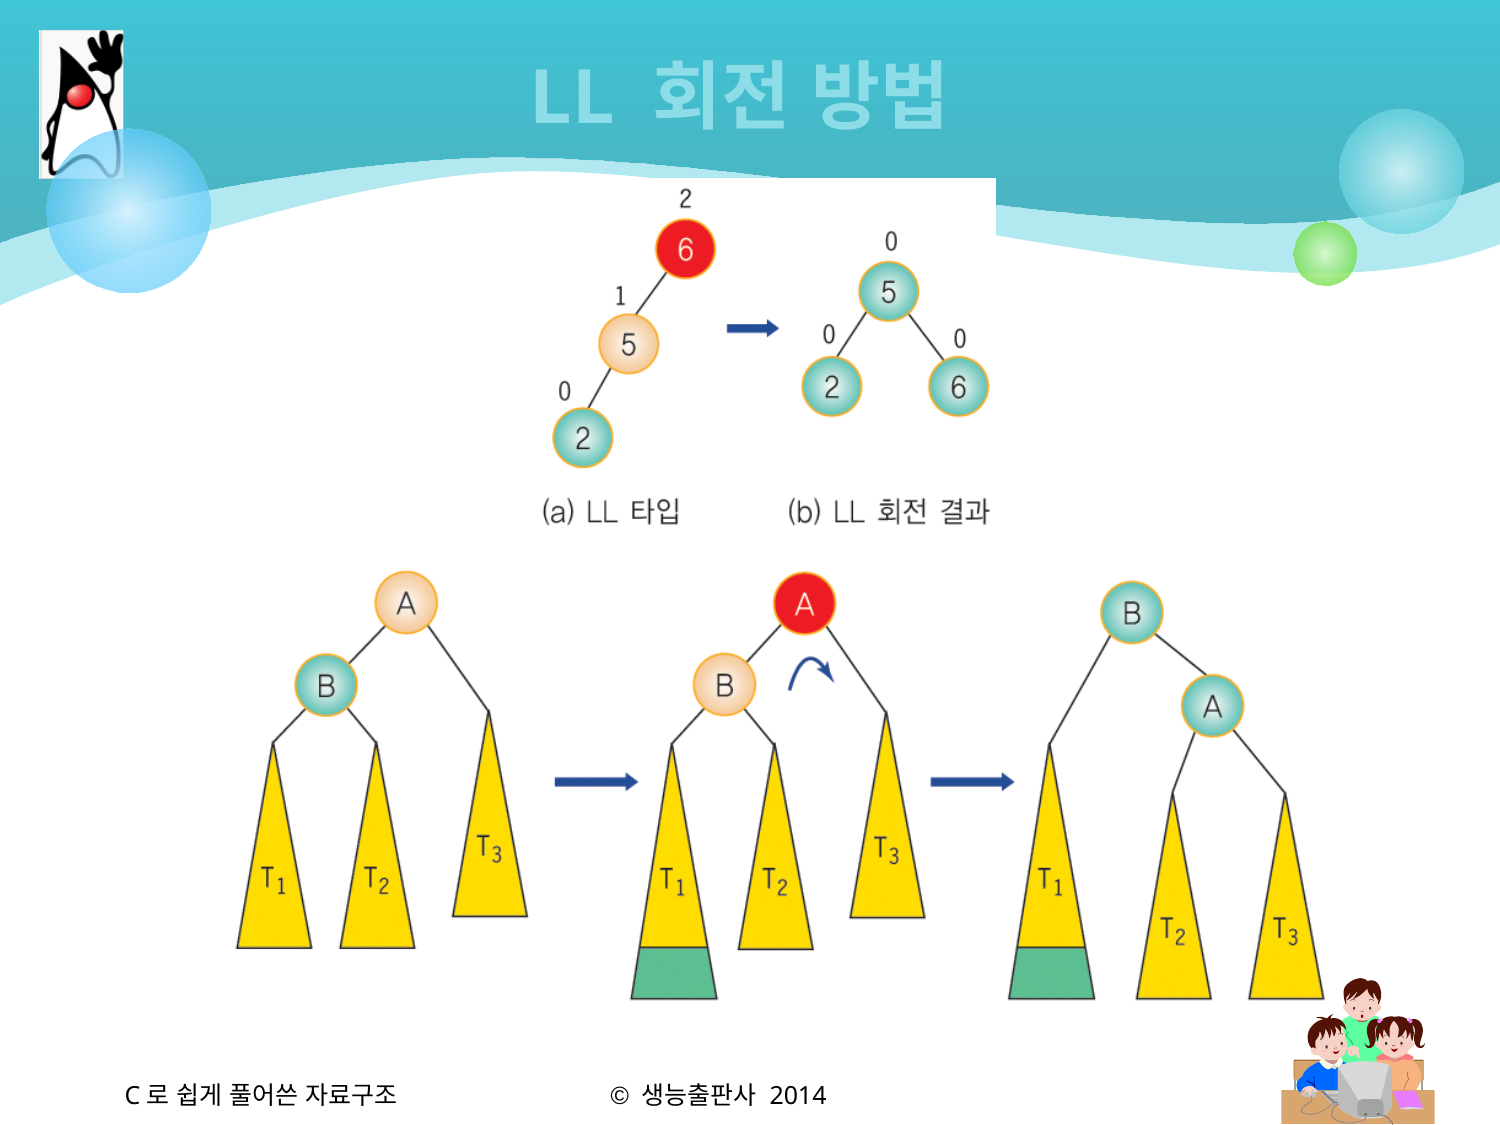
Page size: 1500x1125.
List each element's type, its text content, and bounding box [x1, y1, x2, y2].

title LL 회전 방법 [75, 0, 1425, 188]
picture [531, 178, 996, 534]
picture [39, 30, 75, 179]
picture [231, 561, 1331, 1014]
